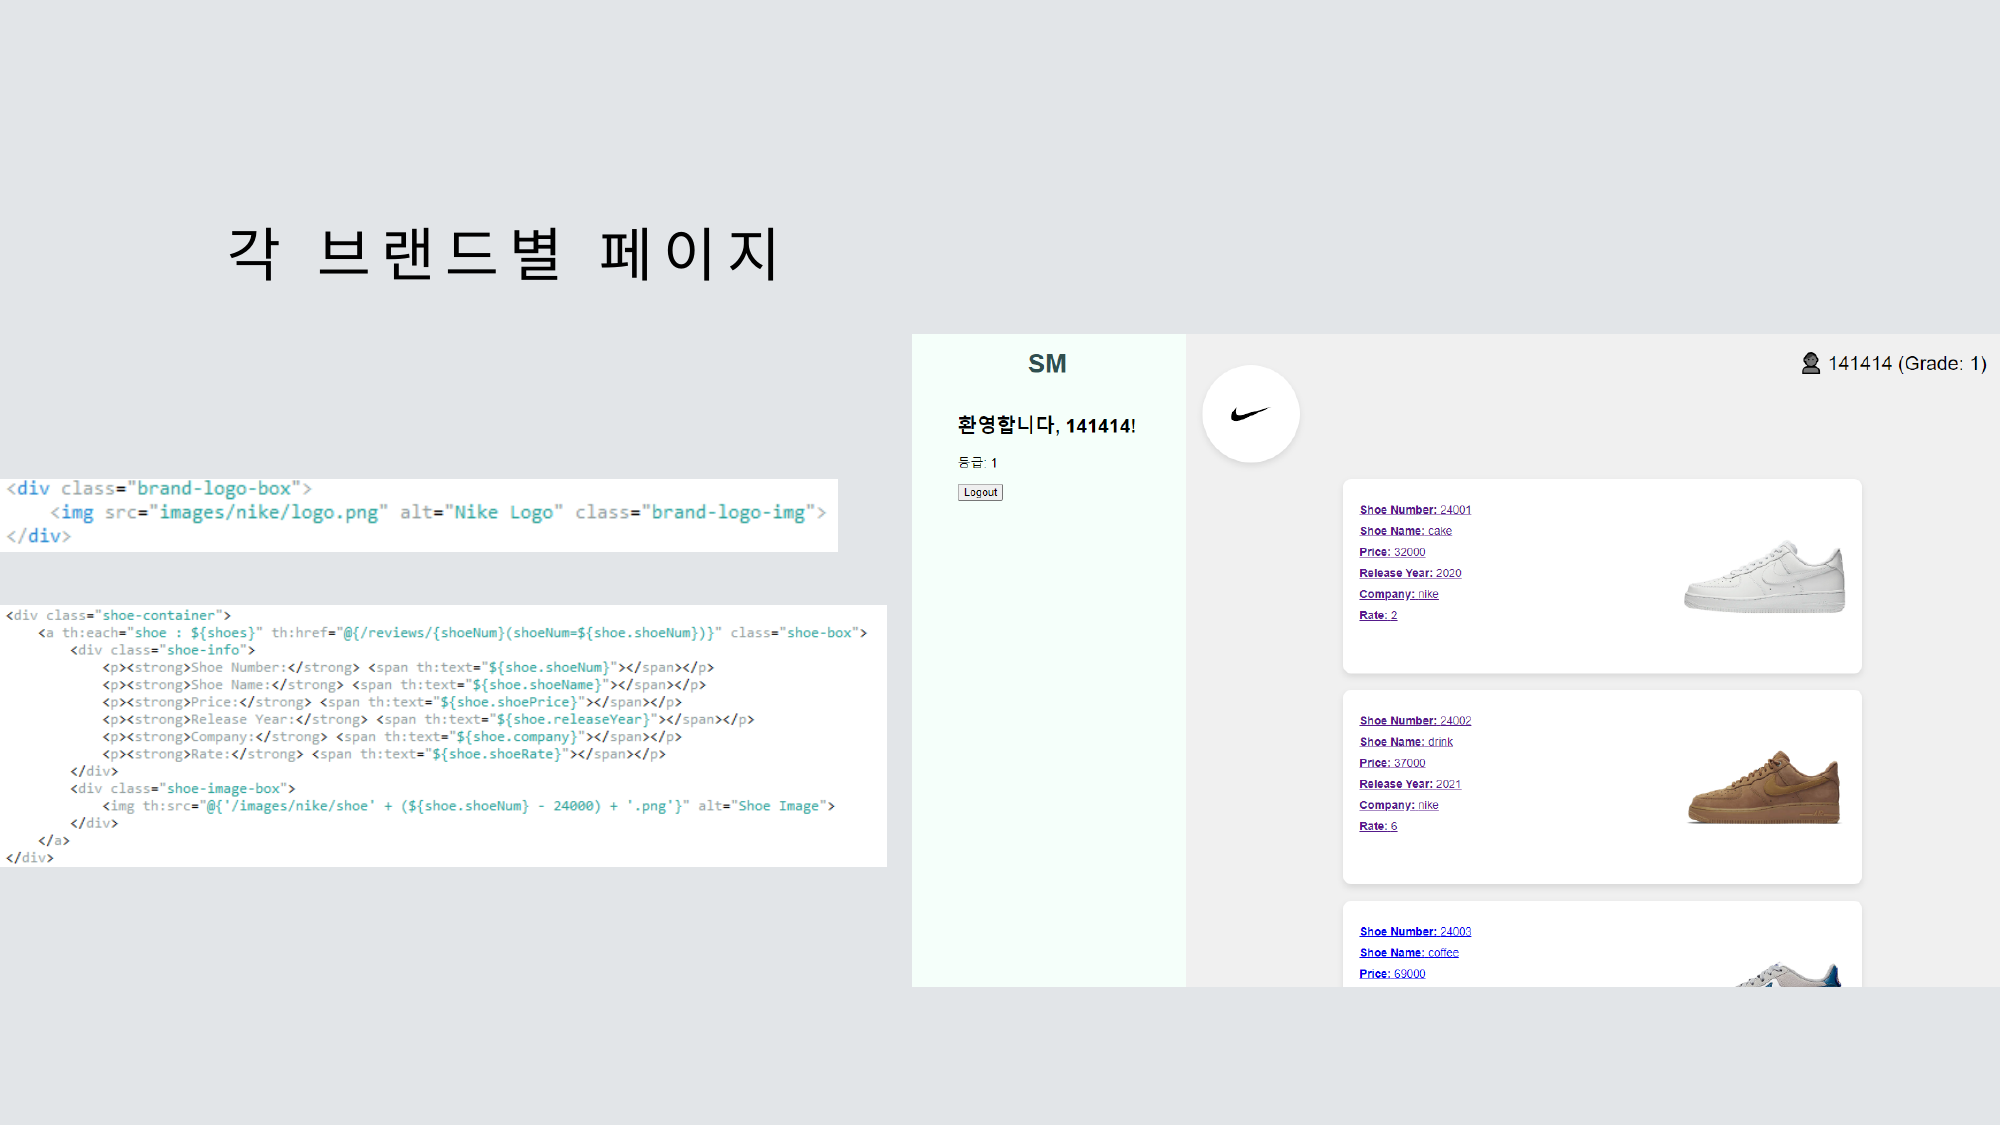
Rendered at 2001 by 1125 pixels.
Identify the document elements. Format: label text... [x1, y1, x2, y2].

picture [912, 334, 2000, 987]
picture [0, 479, 838, 552]
picture [0, 605, 887, 867]
title 각 브랜드별 페이지 [212, 138, 1788, 354]
